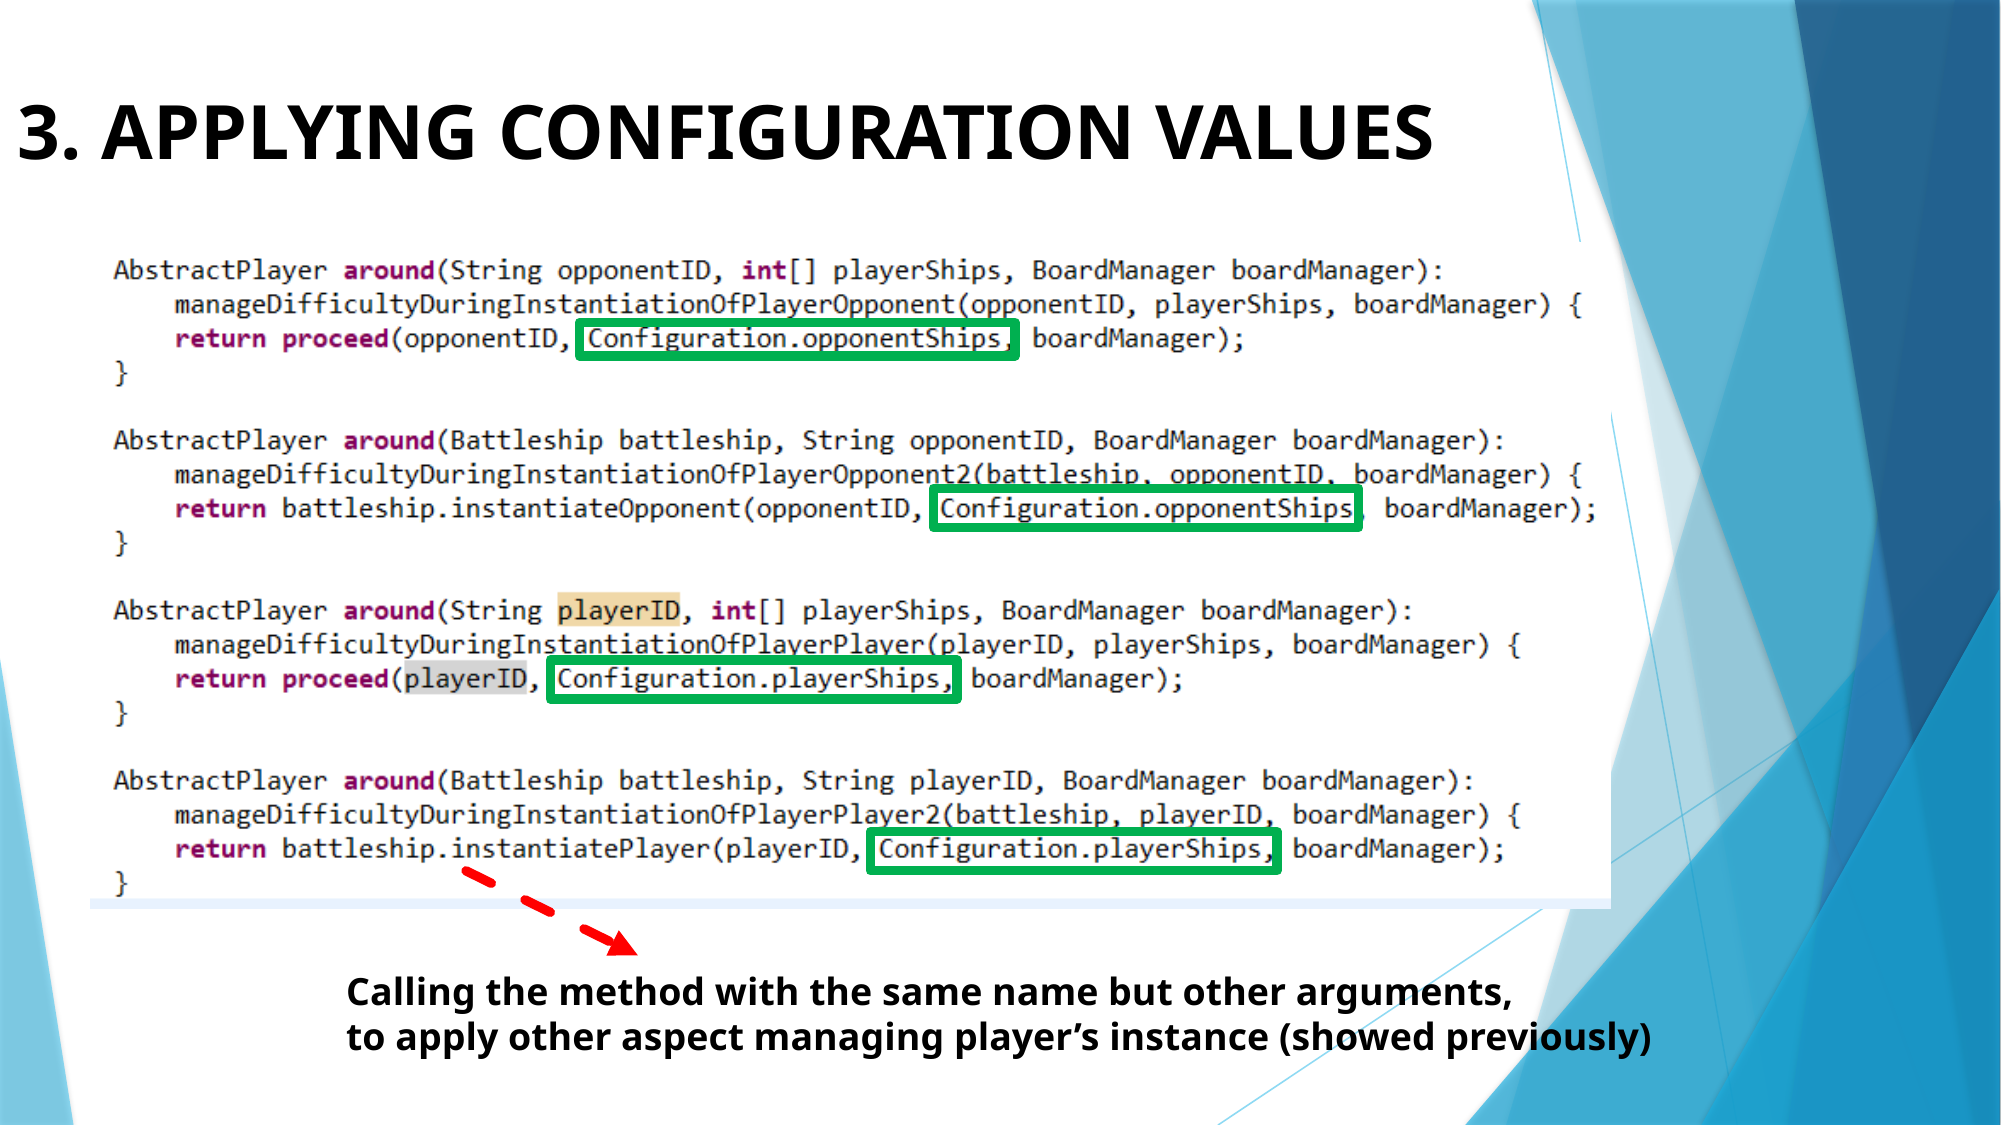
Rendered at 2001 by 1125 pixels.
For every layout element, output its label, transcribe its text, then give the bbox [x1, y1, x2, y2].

text_box 3. APPLYING CONFIGURATION VALUES [3, 76, 1451, 182]
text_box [465, 870, 639, 956]
text_box Calling the method with the same name but other arguments, to apply other aspect managing player’s instance (showed previously) [331, 960, 1668, 1066]
picture [89, 241, 1611, 910]
